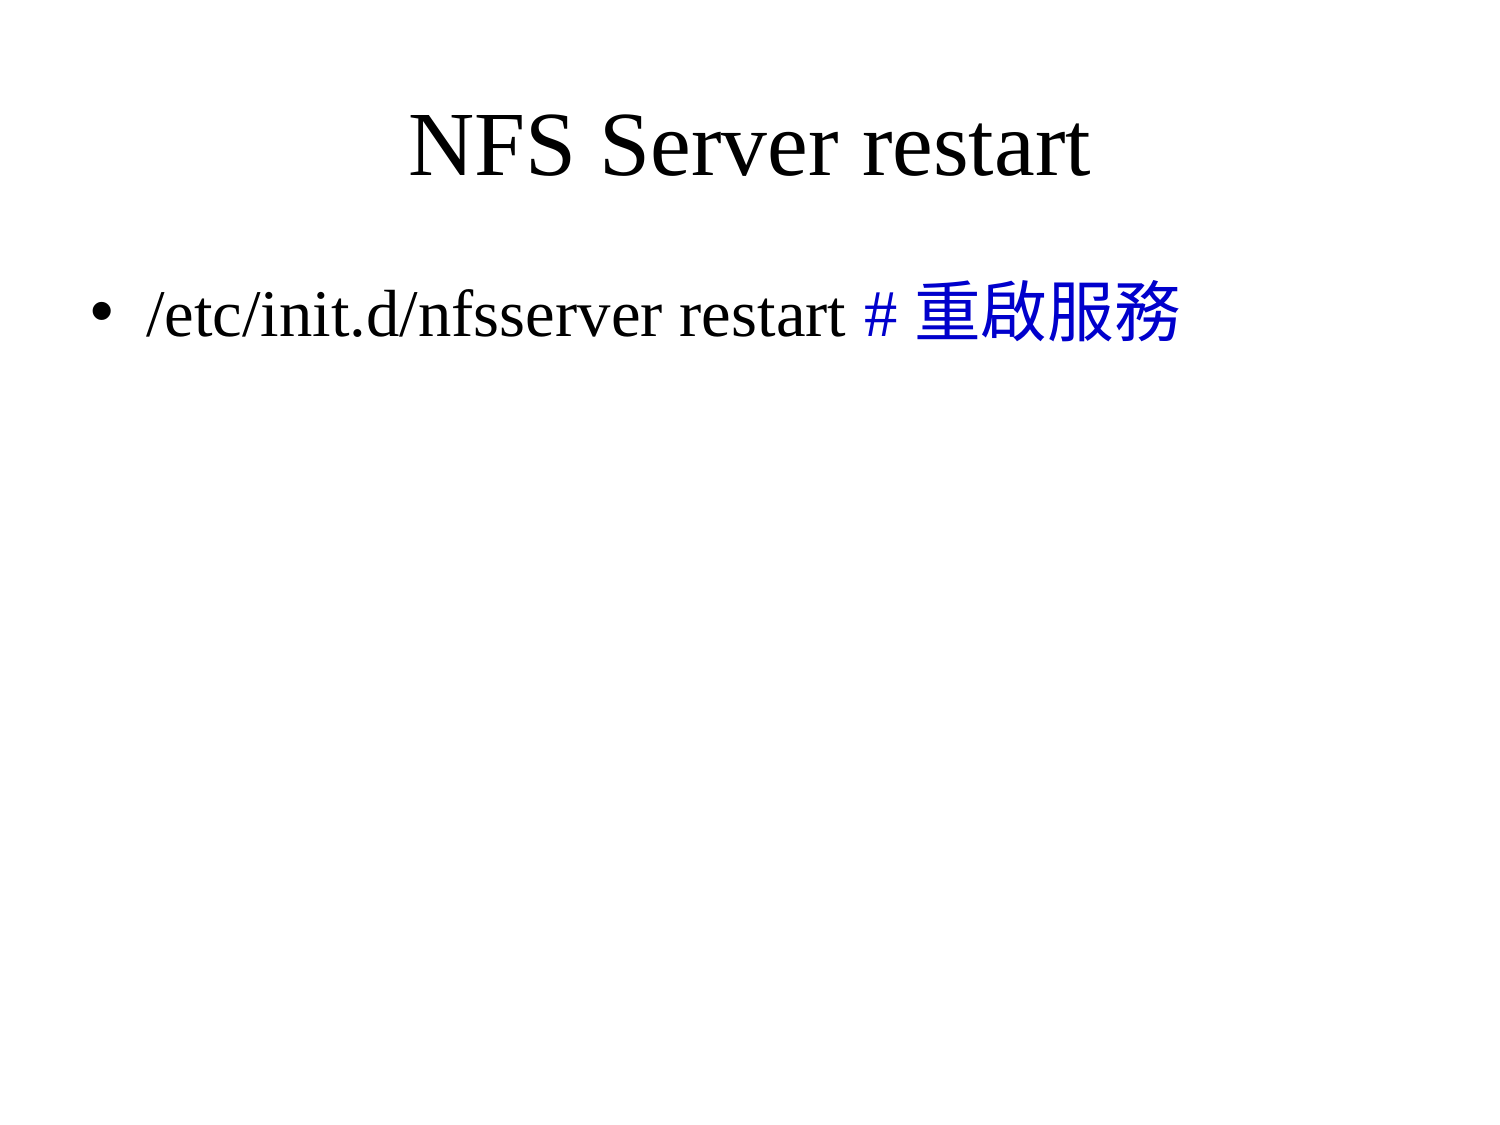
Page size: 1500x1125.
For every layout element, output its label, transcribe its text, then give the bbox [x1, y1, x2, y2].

list /etc/init.d/nfsserver restart #重啟服務 [75, 262, 1425, 1005]
title NFS Server restart [75, 45, 1425, 233]
